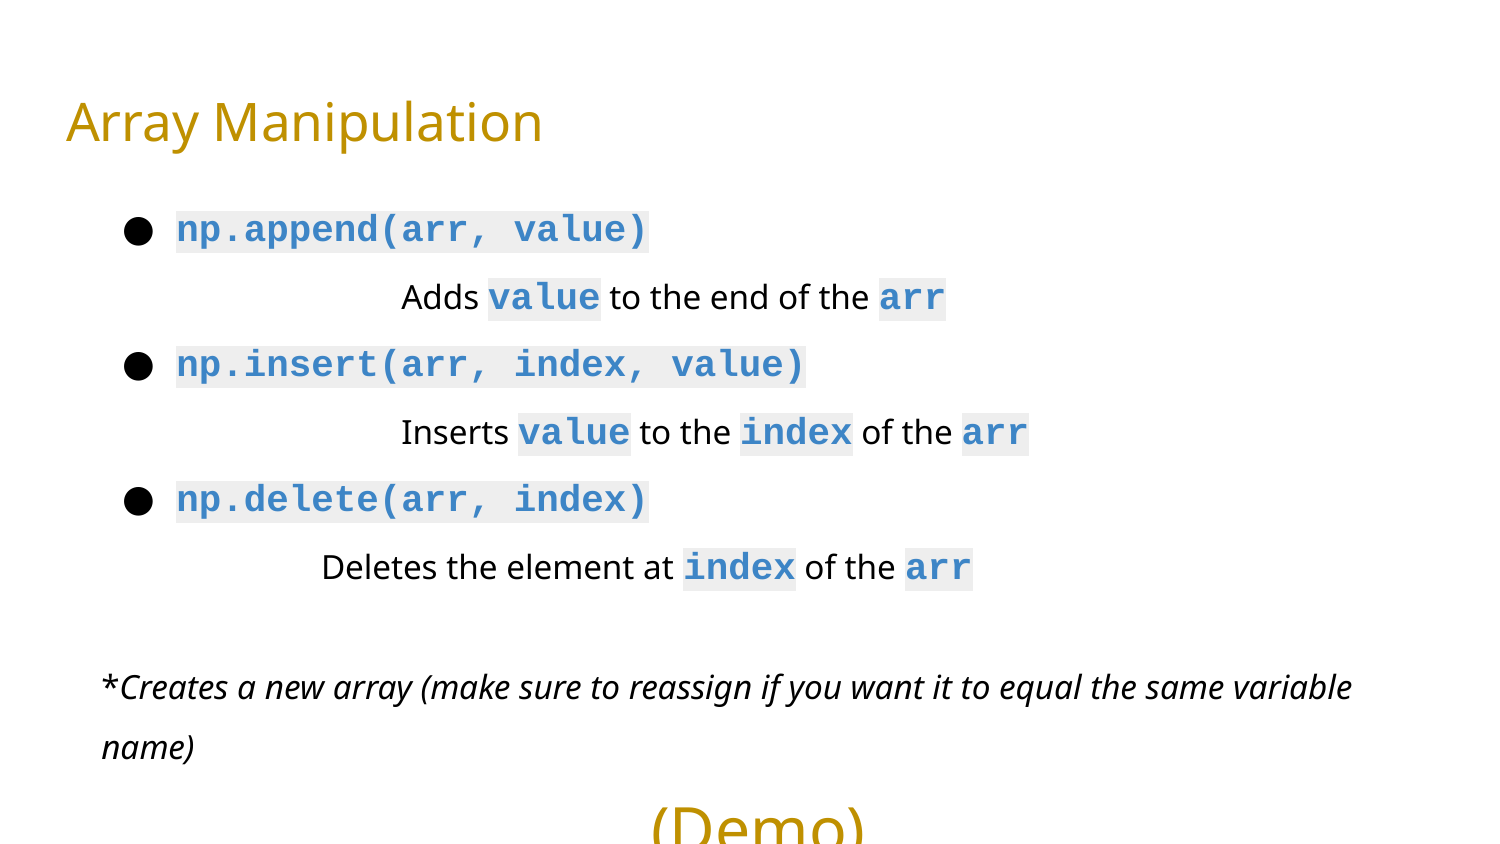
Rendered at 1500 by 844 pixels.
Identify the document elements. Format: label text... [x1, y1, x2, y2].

text_box (Demo) [561, 737, 939, 844]
text_box np.append(arr, value) Adds value to the end of the arr np.insert(arr, index, value) Inserts value to the index of the arr np.delete(arr, index) Deletes the element at index of the arr *Creates a new array (make sure to reassign if you want it to equal the same variable name) [86, 166, 1414, 842]
title Array Manipulation [51, 72, 1449, 167]
